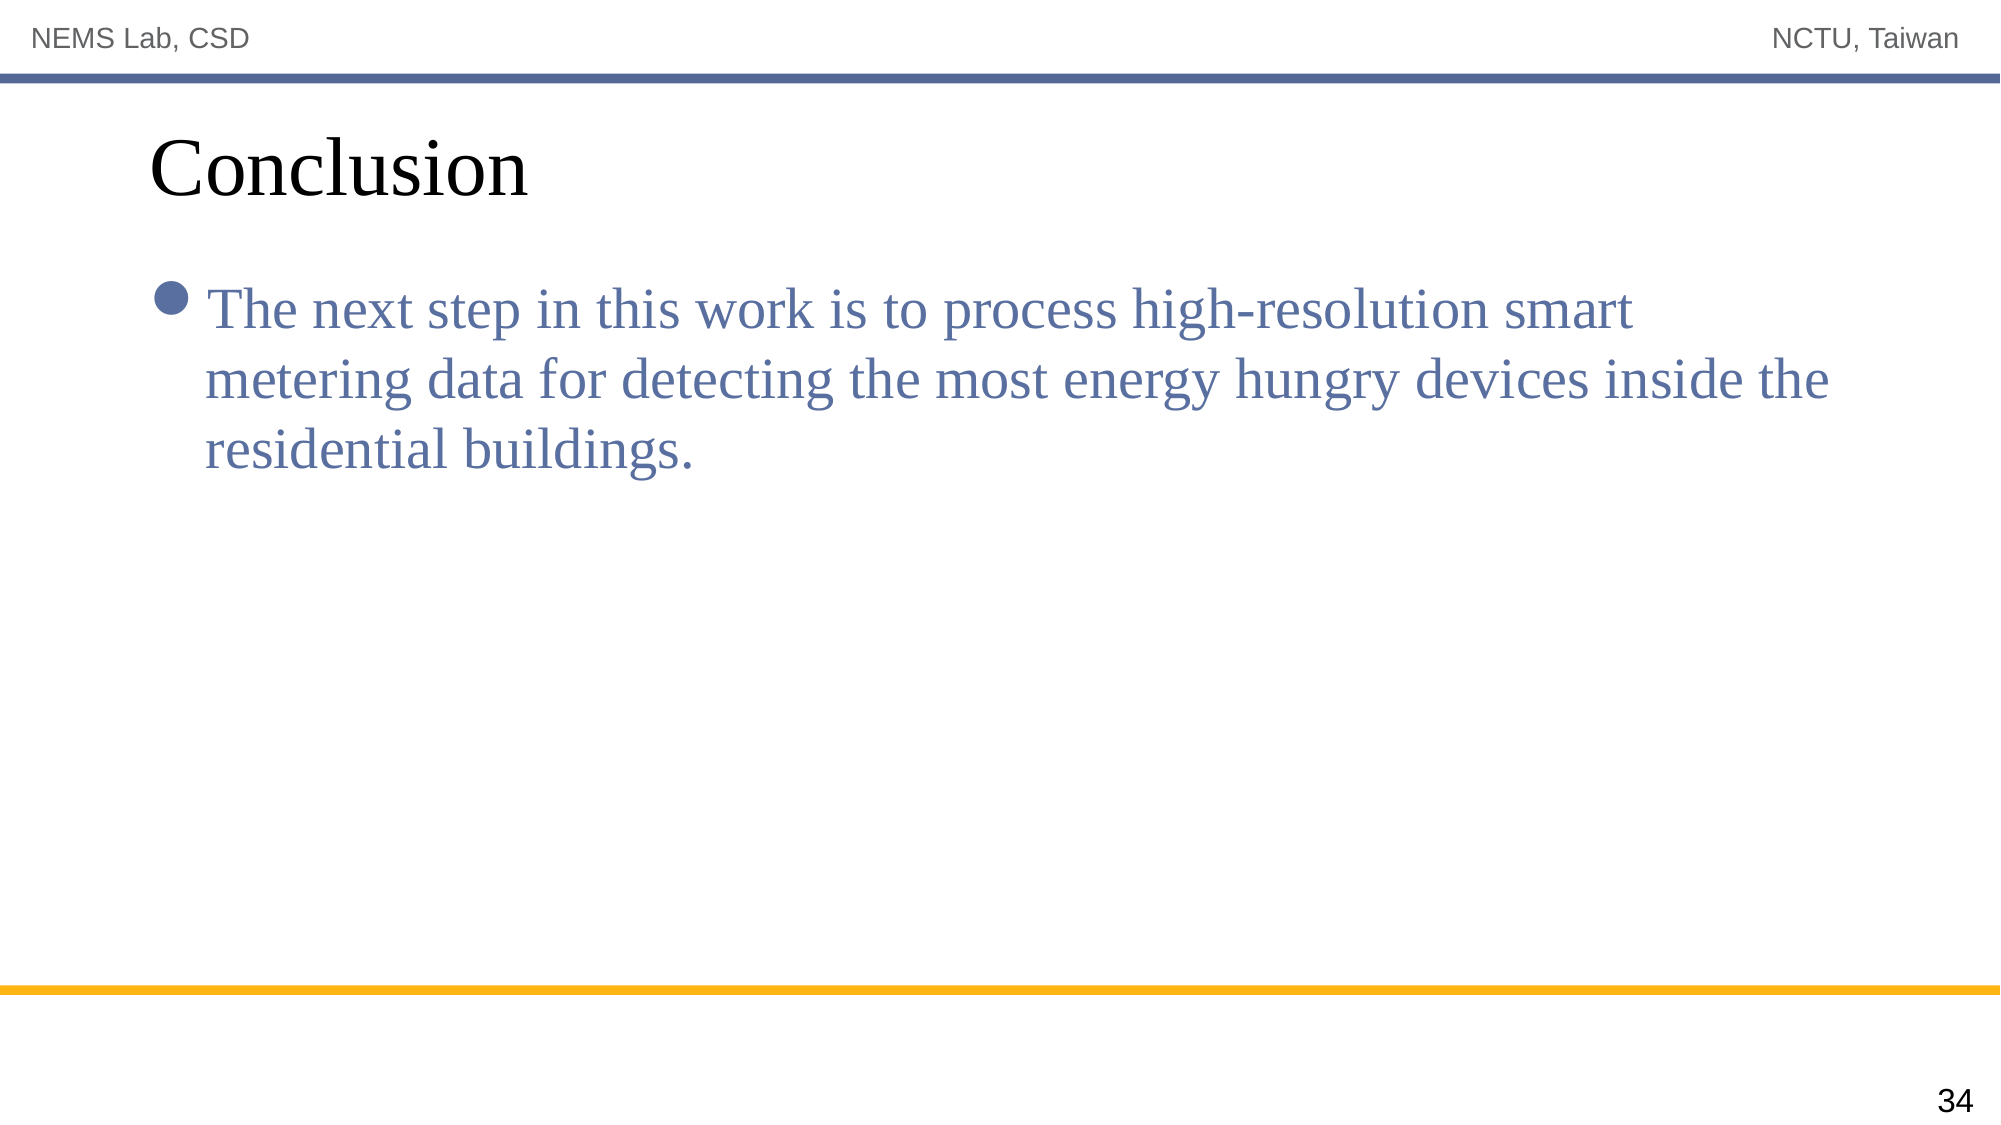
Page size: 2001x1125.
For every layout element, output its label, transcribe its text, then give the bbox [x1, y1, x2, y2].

slide_number 34 [1574, 1074, 1975, 1123]
title Conclusion [149, 97, 1849, 228]
list The next step in this work is to process high-resolution smart metering data for detecting the most energy hungry devices inside the residential buildings. [149, 270, 1844, 978]
